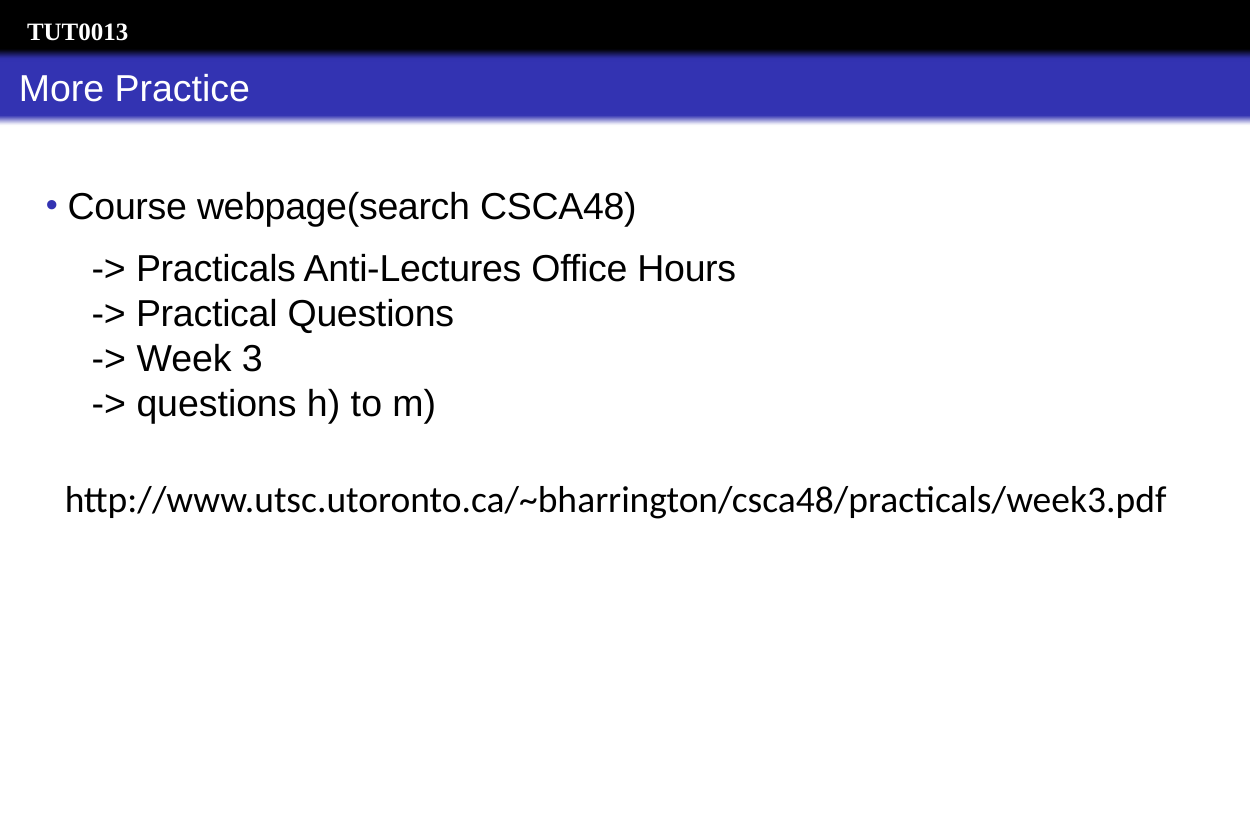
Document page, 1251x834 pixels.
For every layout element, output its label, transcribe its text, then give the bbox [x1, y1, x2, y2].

text_box Course webpage(search CSCA48) [29, 174, 652, 235]
text_box -> Practicals Anti-Lectures Office Hours -> Practical Questions -> Week 3 -> questions h) to m) [74, 236, 975, 432]
text_box http://www.utsc.utoronto.ca/~bharrington/csca48/practicals/week3.pdf [49, 467, 1250, 527]
picture [0, 0, 1250, 129]
